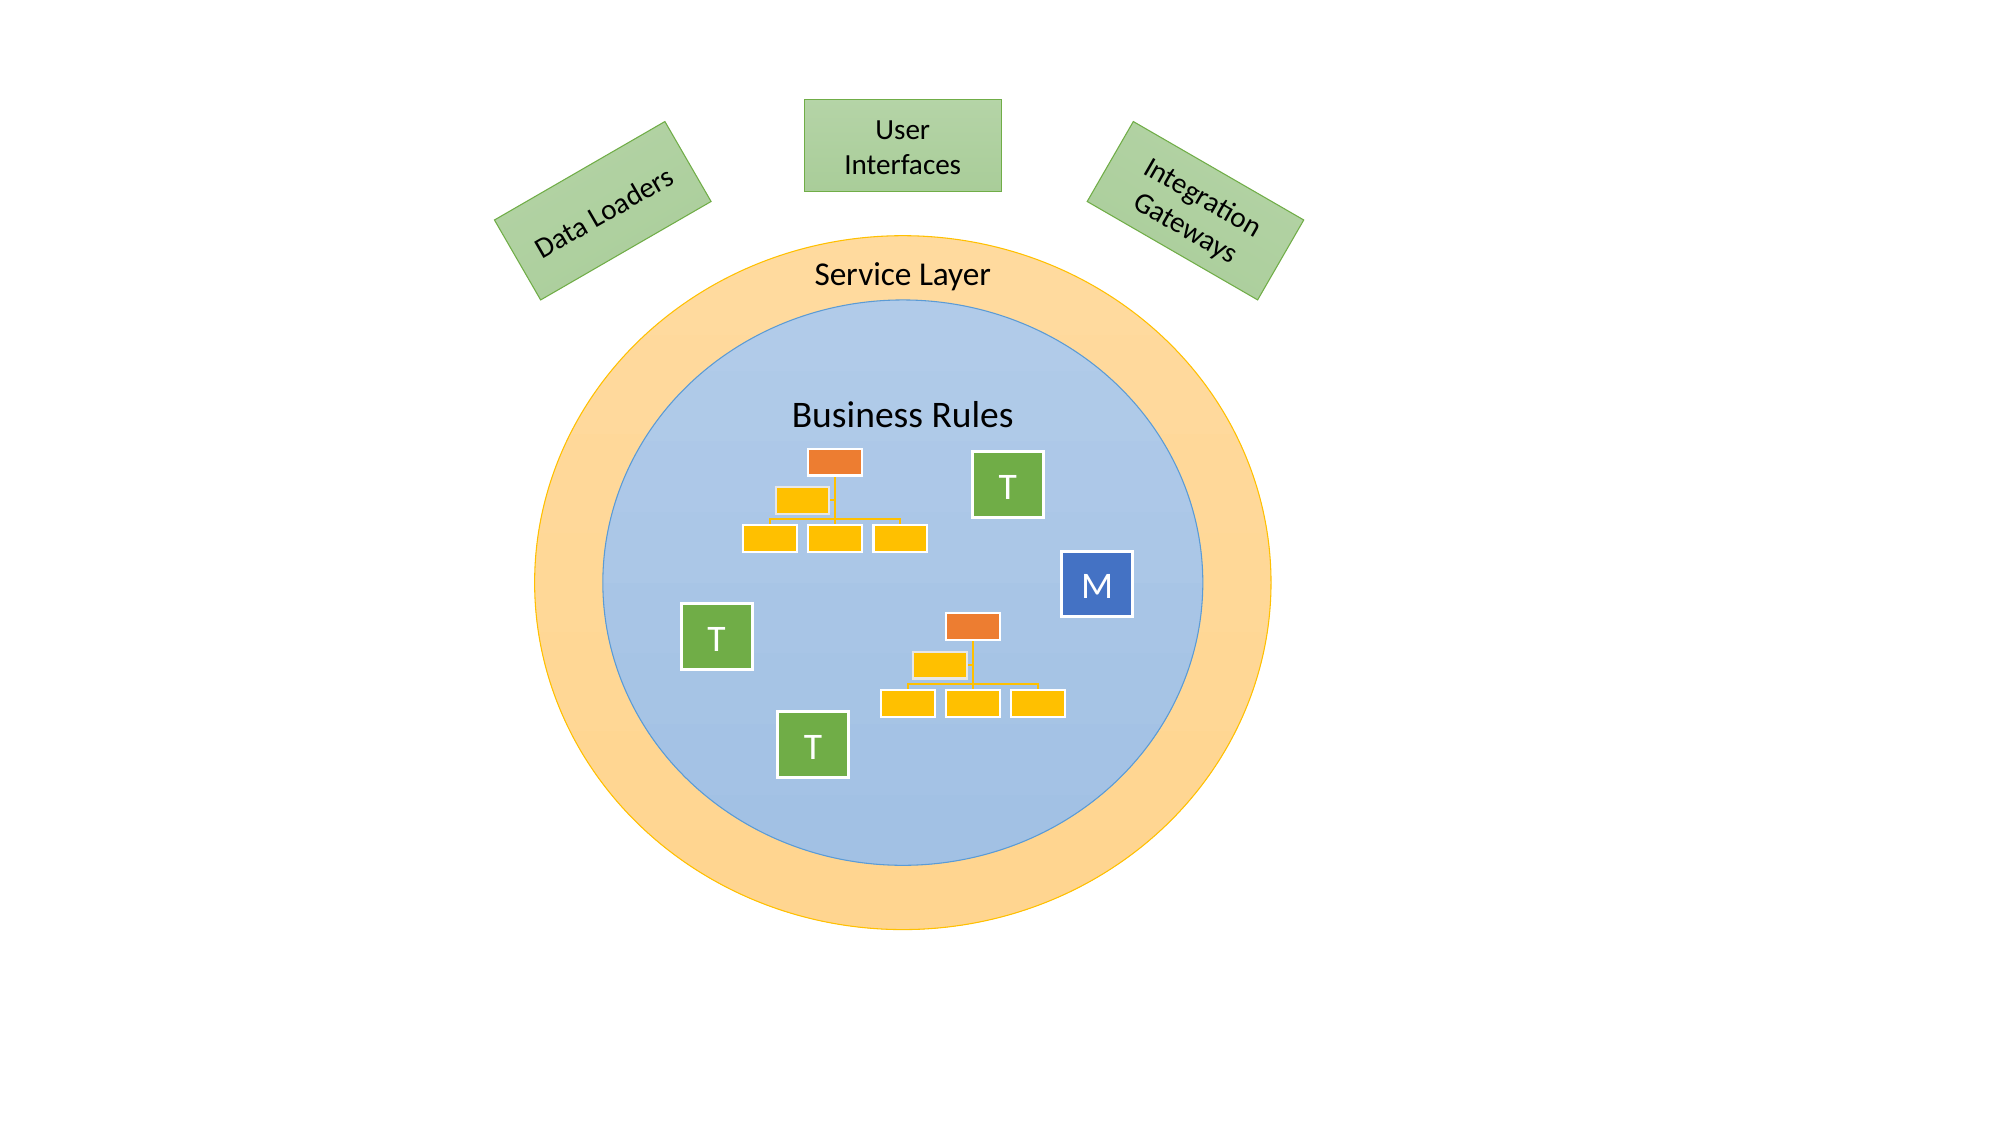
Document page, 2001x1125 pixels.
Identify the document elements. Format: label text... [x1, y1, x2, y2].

text_box T [971, 450, 1045, 519]
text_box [880, 582, 1066, 748]
text_box Data Loaders [493, 120, 712, 301]
text_box Business Rules [602, 300, 1204, 866]
text_box Business Rules [534, 256, 1272, 931]
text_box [742, 417, 928, 583]
text_box Business Rules [820, 235, 986, 244]
text_box Integration Gateways [1086, 120, 1305, 301]
text_box Service Layer [775, 244, 1031, 300]
text_box T [680, 602, 754, 671]
text_box T [776, 710, 850, 779]
text_box M [1060, 550, 1134, 618]
text_box User Interfaces [804, 99, 1002, 192]
